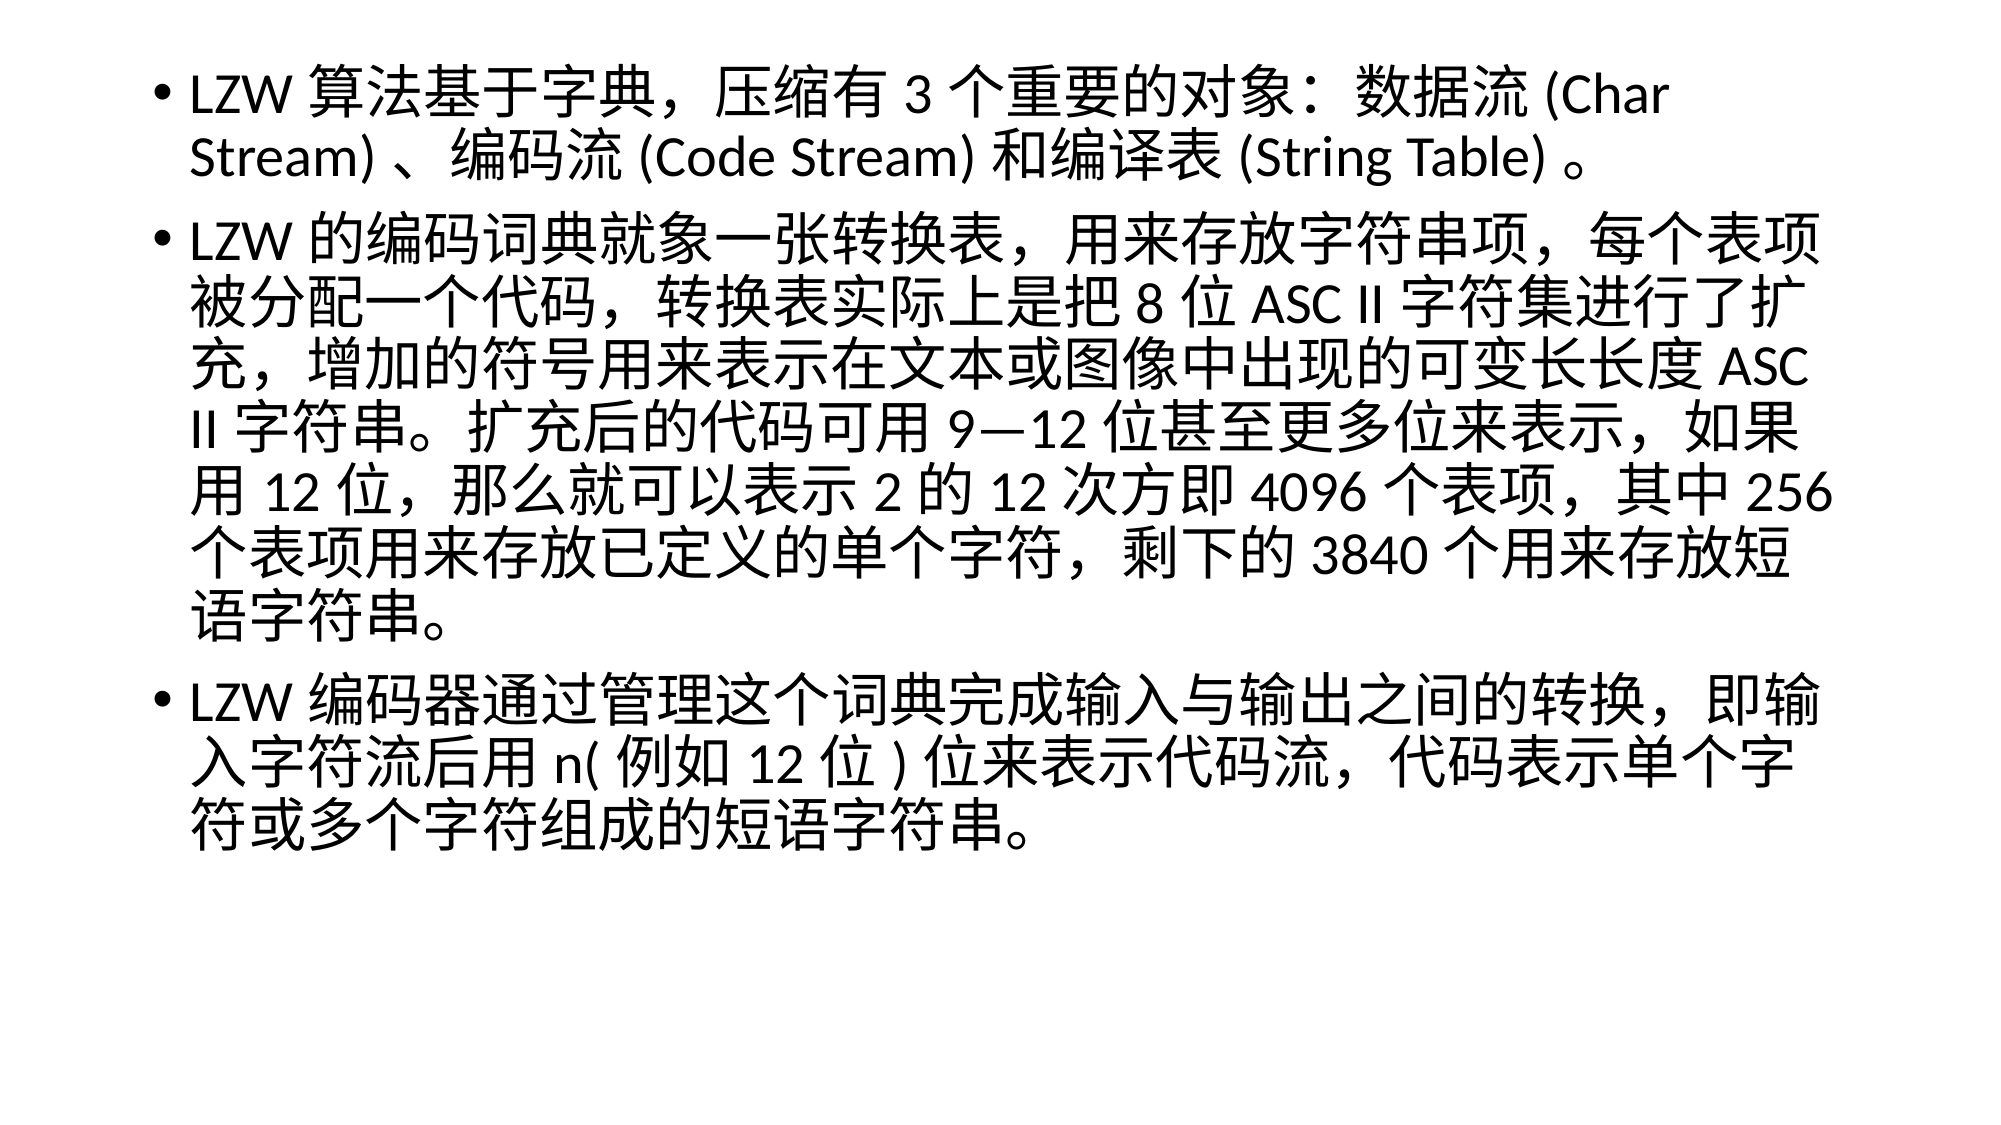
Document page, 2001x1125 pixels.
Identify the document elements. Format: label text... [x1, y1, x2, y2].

list LZW算法基于字典，压缩有3个重要的对象：数据流(Char Stream)、编码流(Code Stream)和编译表(String Table)。 LZW的编码词典就象一张转换表，用来存放字符串项，每个表项被分配一个代码，转换表实际上是把8位ASC II字符集进行了扩充，增加的符号用来表示在文本或图像中出现的可变长长度ASC II字符串。扩充后的代码可用9—12位甚至更多位来表示，如果用12位，那么就可以表示2的12次方即4096个表项，其中256个表项用来存放已定义的单个字符，剩下的3840个用来存放短语字符串。 LZW编码器通过管理这个词典完成输入与输出之间的转换，即输入字符流后用n(例如12位)位来表示代码流，代码表示单个字符或多个字符组成的短语字符串。 [137, 55, 1863, 1014]
